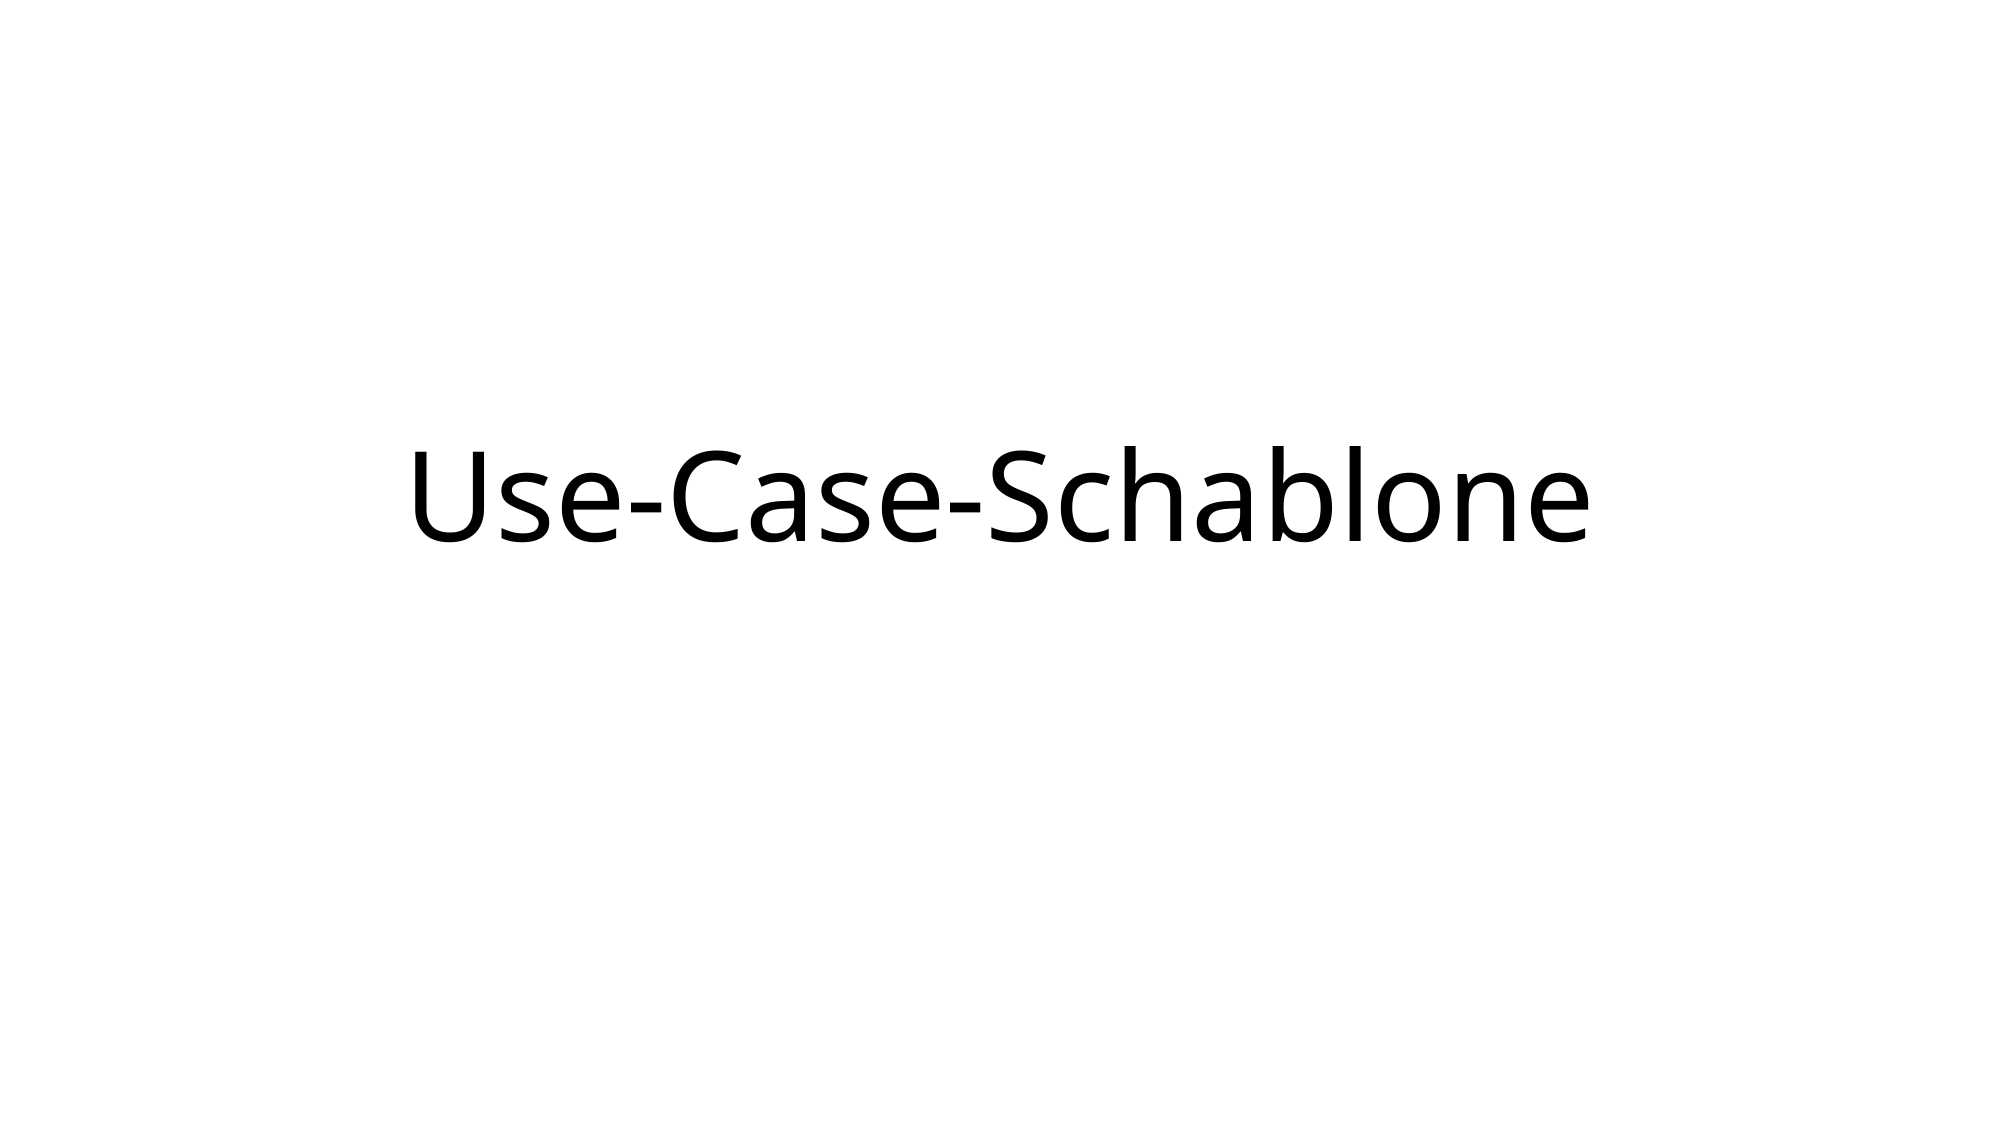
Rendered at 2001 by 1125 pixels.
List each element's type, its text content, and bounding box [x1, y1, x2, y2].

title Use-Case-Schablone [249, 184, 1750, 576]
